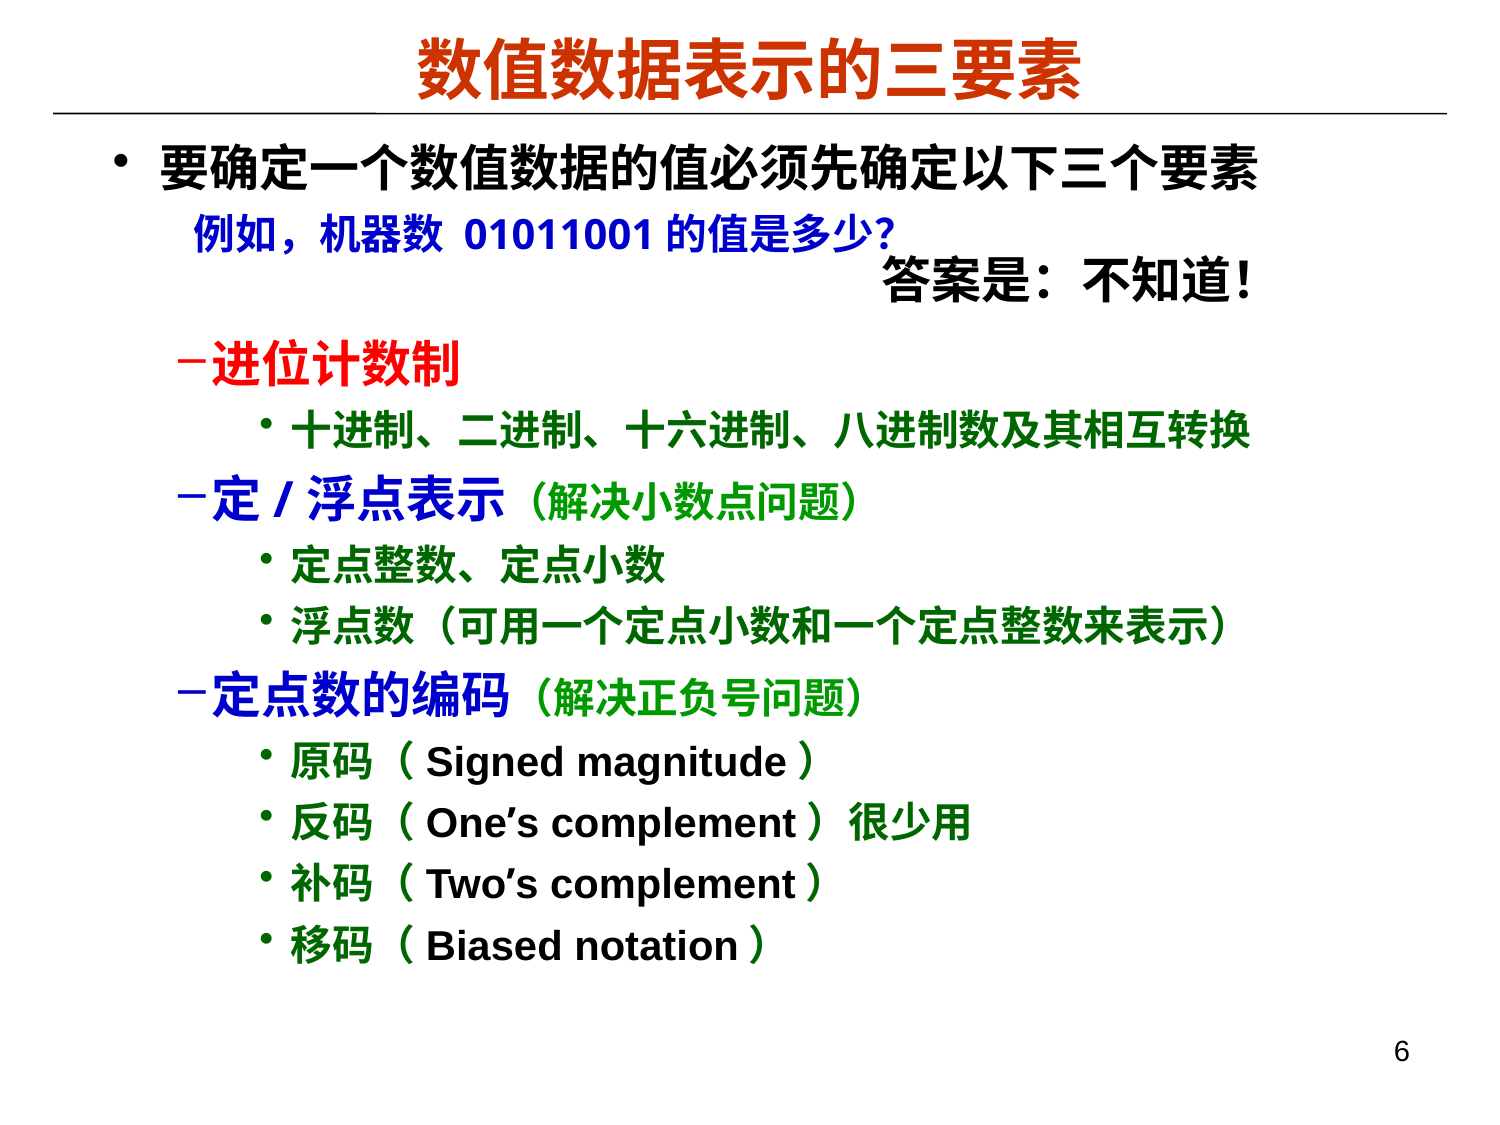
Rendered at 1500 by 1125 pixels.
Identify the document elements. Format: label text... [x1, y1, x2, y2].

list 要确定一个数值数据的值必须先确定以下三个要素 例如，机器数 01011001的值是多少？ 进位计数制 十进制、二进制、十六进制、八进制数及其相互转换 定/浮点表示（解决小数点问题） 定点整数、定点小数 浮点数（可用一个定点小数和一个定点整数来表示） 定点数的编码（解决正负号问题） 原码（Signed magnitude） 反码（One’s complement）很少用 补码（Two’s complement） 移码（Biased notation） [101, 126, 1351, 973]
slide_number 6 [1074, 1024, 1426, 1103]
title 数值数据表示的三要素 [74, 23, 1426, 114]
text_box 答案是：不知道！ [866, 241, 1336, 317]
